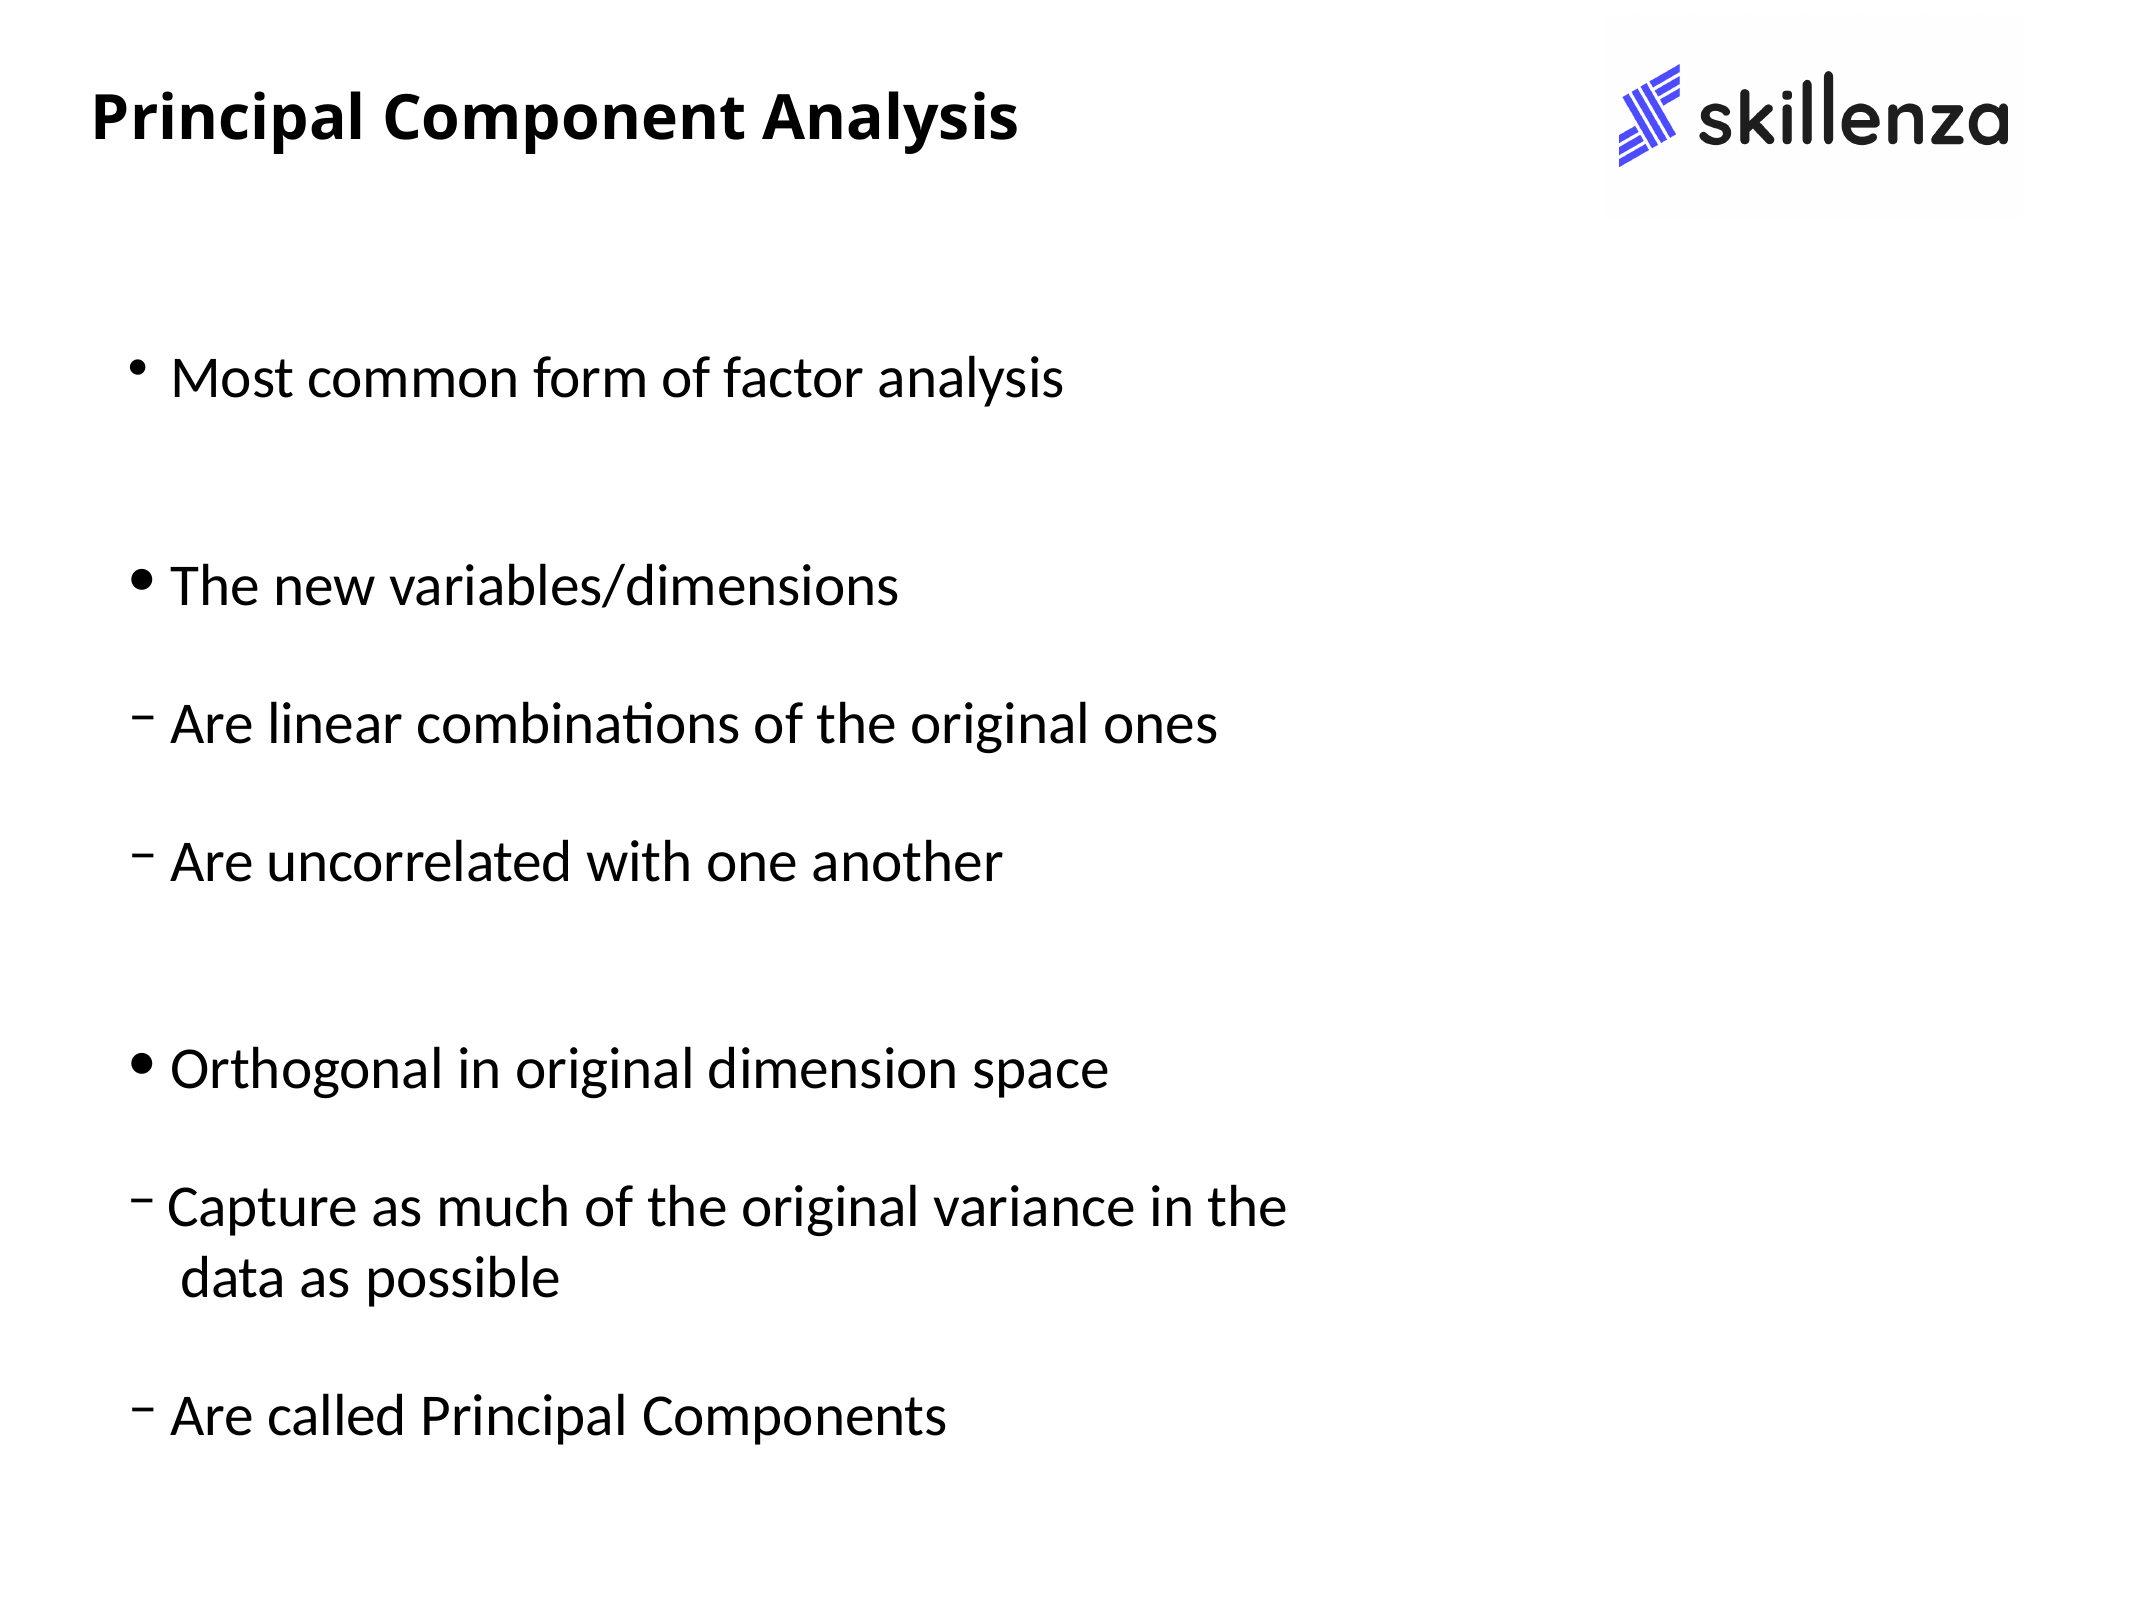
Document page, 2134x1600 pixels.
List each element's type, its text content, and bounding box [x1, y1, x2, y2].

text_box Most common form of factor analysis The new variables/dimensions Are linear combinations of the original ones Are uncorrelated with one another Orthogonal in original dimension space Capture as much of the original variance in the data as possible Are called Principal Components [125, 199, 1298, 1448]
text_box Principal Component Analysis [76, 77, 1178, 161]
picture [1604, 11, 2022, 220]
